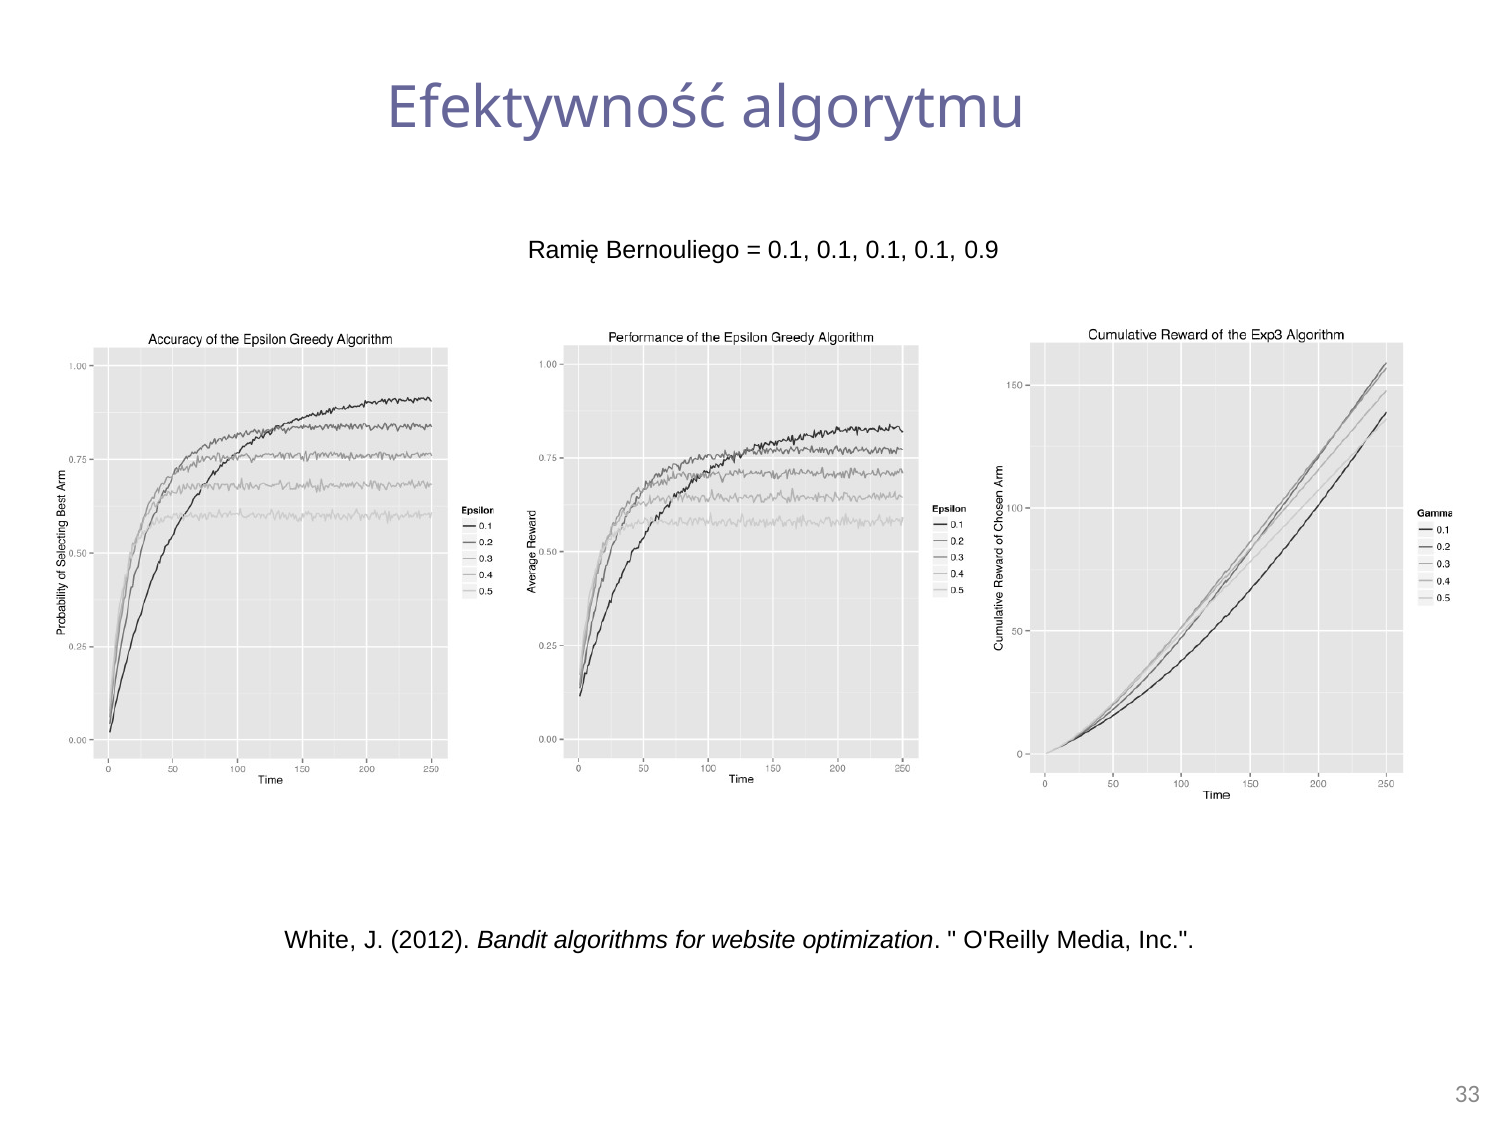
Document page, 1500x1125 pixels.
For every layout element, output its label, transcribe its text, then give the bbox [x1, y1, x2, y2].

text_box [526, 331, 966, 783]
text_box White, J. (2012). Bandit algorithms for website optimization. " O'Reilly Media, Inc.". [282, 921, 1197, 954]
title Efektywność algorytmu [384, 66, 1141, 257]
text_box [56, 333, 494, 784]
slide_number 33 [1448, 1077, 1487, 1125]
text_box [993, 328, 1453, 799]
text_box Ramię Bernouliego = 0.1, 0.1, 0.1, 0.1, 0.9 [525, 231, 1000, 263]
